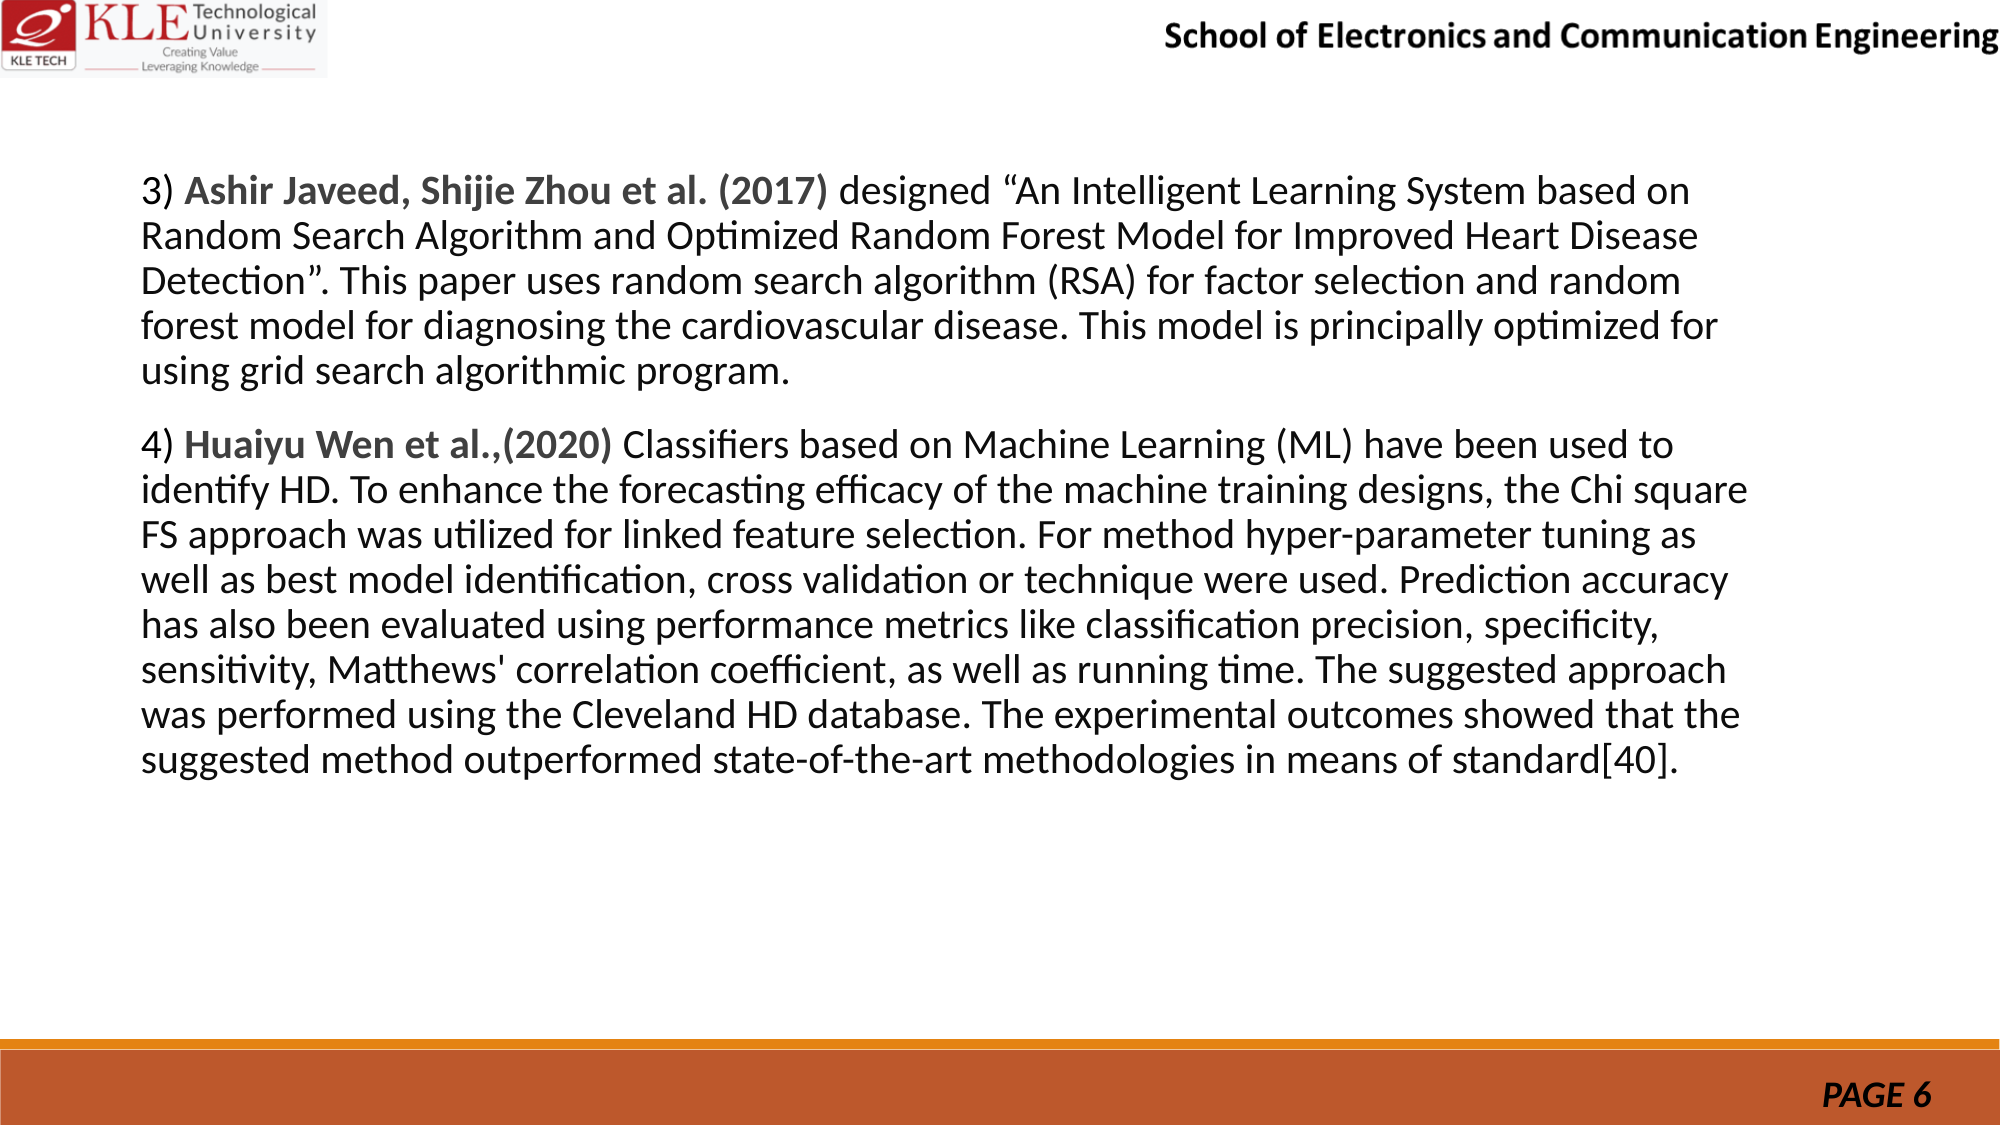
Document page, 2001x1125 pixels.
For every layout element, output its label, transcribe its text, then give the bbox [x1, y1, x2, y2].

list 3) Ashir Javeed, Shijie Zhou et al. (2017) designed “An Intelligent Learning System based on Random Search Algorithm and Optimized Random Forest Model for Improved Heart Disease Detection”. This paper uses random search algorithm (RSA) for factor selection and random forest model for diagnosing the cardiovascular disease. This model is principally optimized for using grid search algorithmic program. 4) Huaiyu Wen et al.,(2020) Classifiers based on Machine Learning (ML) have been used to identify HD. To enhance the forecasting efficacy of the machine training designs, the Chi square FS approach was utilized for linked feature selection. For method hyper-parameter tuning as well as best model identification, cross validation or technique were used. Prediction accuracy has also been evaluated using performance metrics like classification precision, specificity, sensitivity, Matthews' correlation coefficient, as well as running time. The suggested approach was performed using the Cleveland HD database. The experimental outcomes showed that the suggested method outperformed state-of-the-art methodologies in means of standard[40]. [125, 160, 1776, 821]
picture [0, 0, 334, 78]
picture [1141, 0, 2000, 82]
text_box PAGE 6 [1792, 1067, 1947, 1123]
